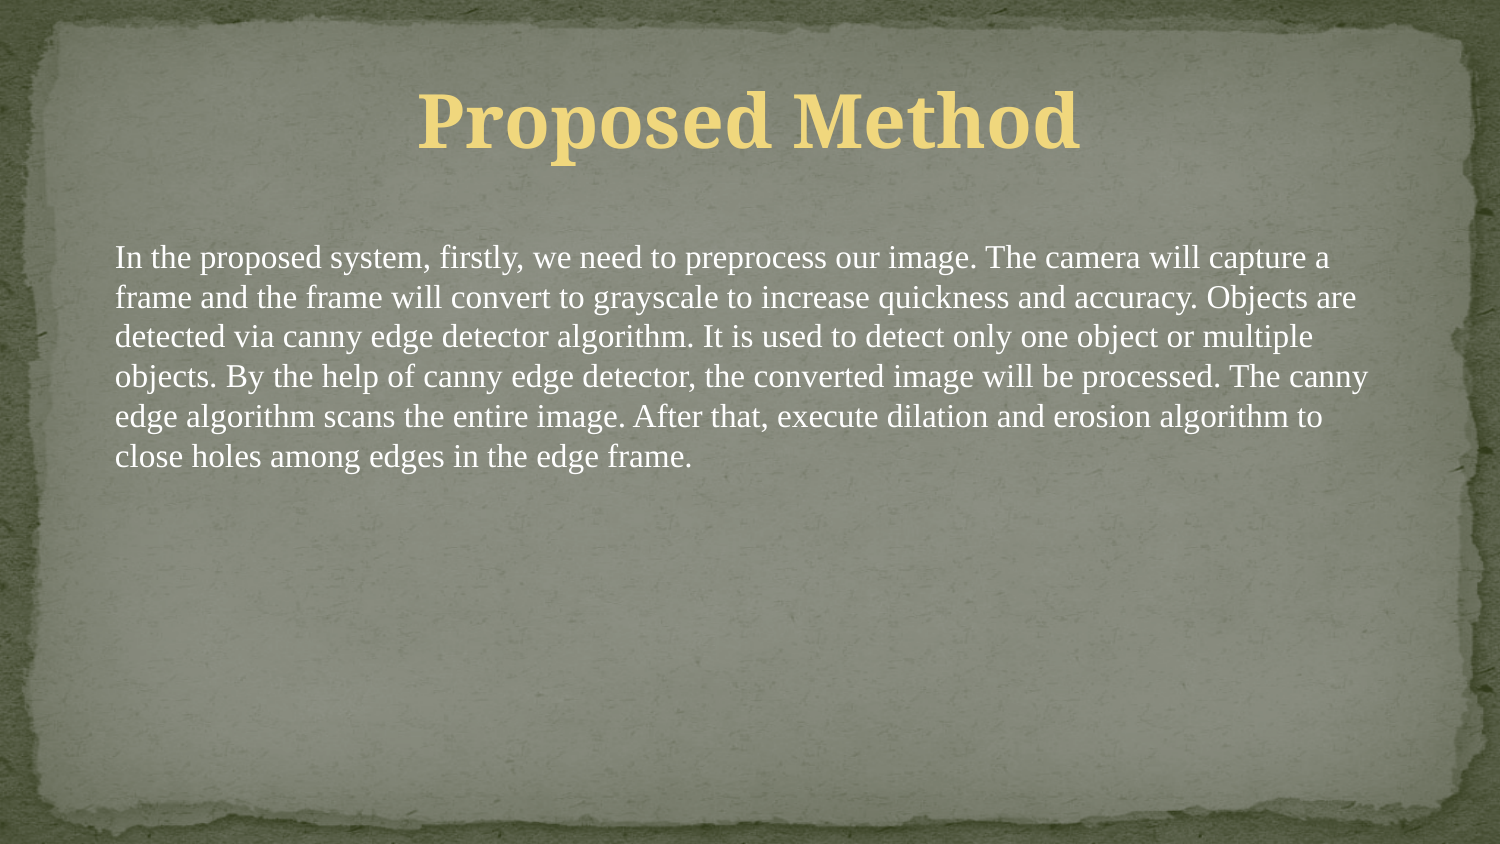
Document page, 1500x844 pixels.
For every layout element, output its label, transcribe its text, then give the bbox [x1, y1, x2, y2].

picture [0, 0, 1500, 844]
text_box Proposed Method [62, 65, 1438, 216]
text_box In the proposed system, firstly, we need to preprocess our image. The camera will capture a frame and the frame will convert to grayscale to increase quickness and accuracy. Objects are detected via canny edge detector algorithm. It is used to detect only one object or multiple objects. By the help of canny edge detector, the converted image will be processed. The canny edge algorithm scans the entire image. After that, execute dilation and erosion algorithm to close holes among edges in the edge frame. [99, 187, 1388, 572]
